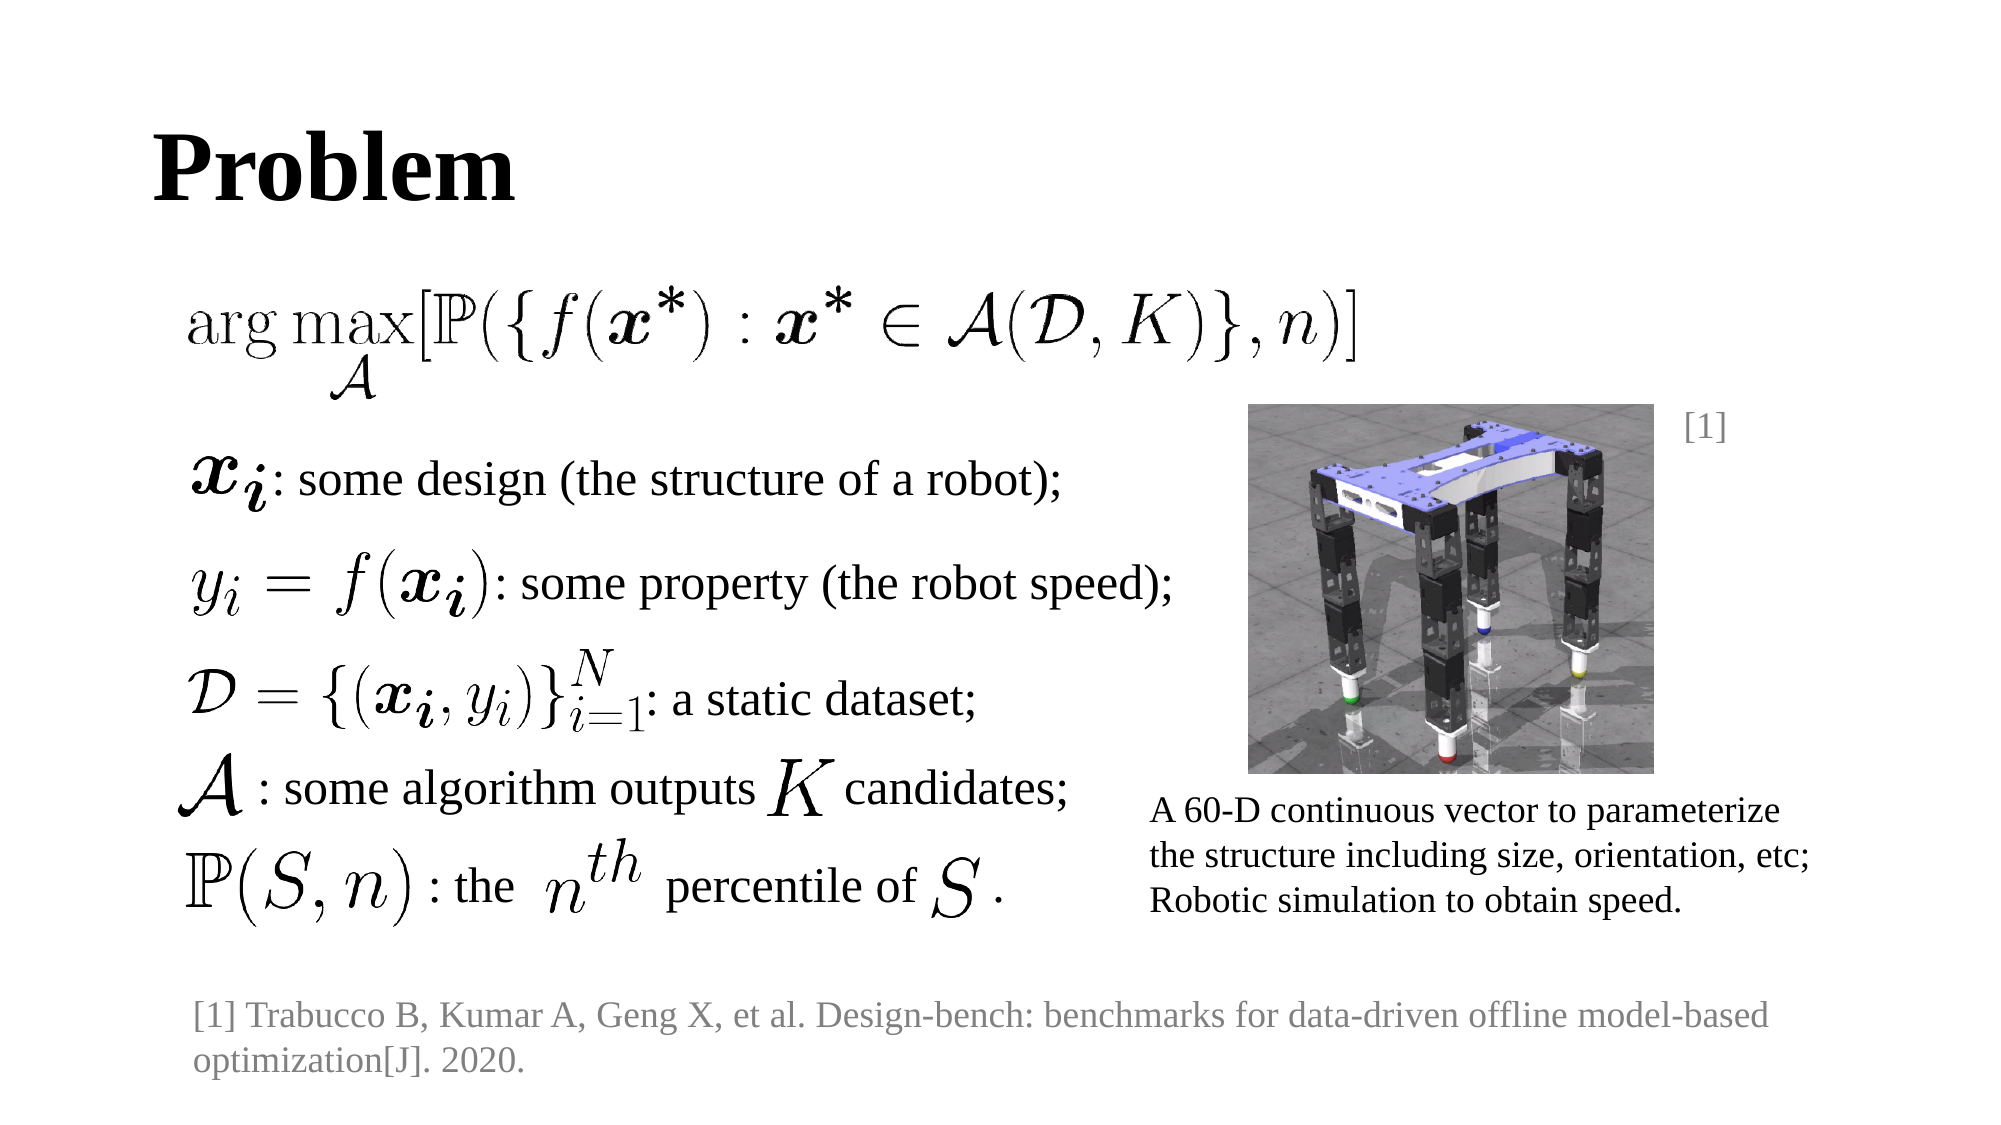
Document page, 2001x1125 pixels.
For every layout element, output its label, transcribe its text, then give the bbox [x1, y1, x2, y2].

text_box : a static dataset; [630, 658, 1248, 733]
picture [545, 838, 641, 913]
picture [191, 456, 266, 512]
text_box : some property (the robot speed); [479, 542, 1248, 618]
text_box : the percentile of . [413, 844, 1134, 920]
text_box : some design (the structure of a robot); [256, 437, 1215, 513]
picture [766, 759, 835, 816]
picture [930, 857, 980, 918]
title Problem [137, 59, 1863, 278]
picture [191, 548, 487, 619]
text_box [1] [1668, 393, 1743, 454]
text_box A 60-D continuous vector to parameterize the structure including size, orientation, etc; Robotic simulation to obtain speed. [1134, 777, 1827, 928]
picture [185, 847, 410, 927]
text_box : some algorithm outputs candidates; [242, 747, 1244, 822]
picture [188, 285, 1355, 400]
picture [1248, 404, 1654, 774]
text_box [1] Trabucco B, Kumar A, Geng X, et al. Design-bench: benchmarks for data-driven offline model-based optimization[J]. 2020. [178, 982, 1822, 1088]
picture [177, 752, 243, 817]
picture [188, 649, 645, 732]
